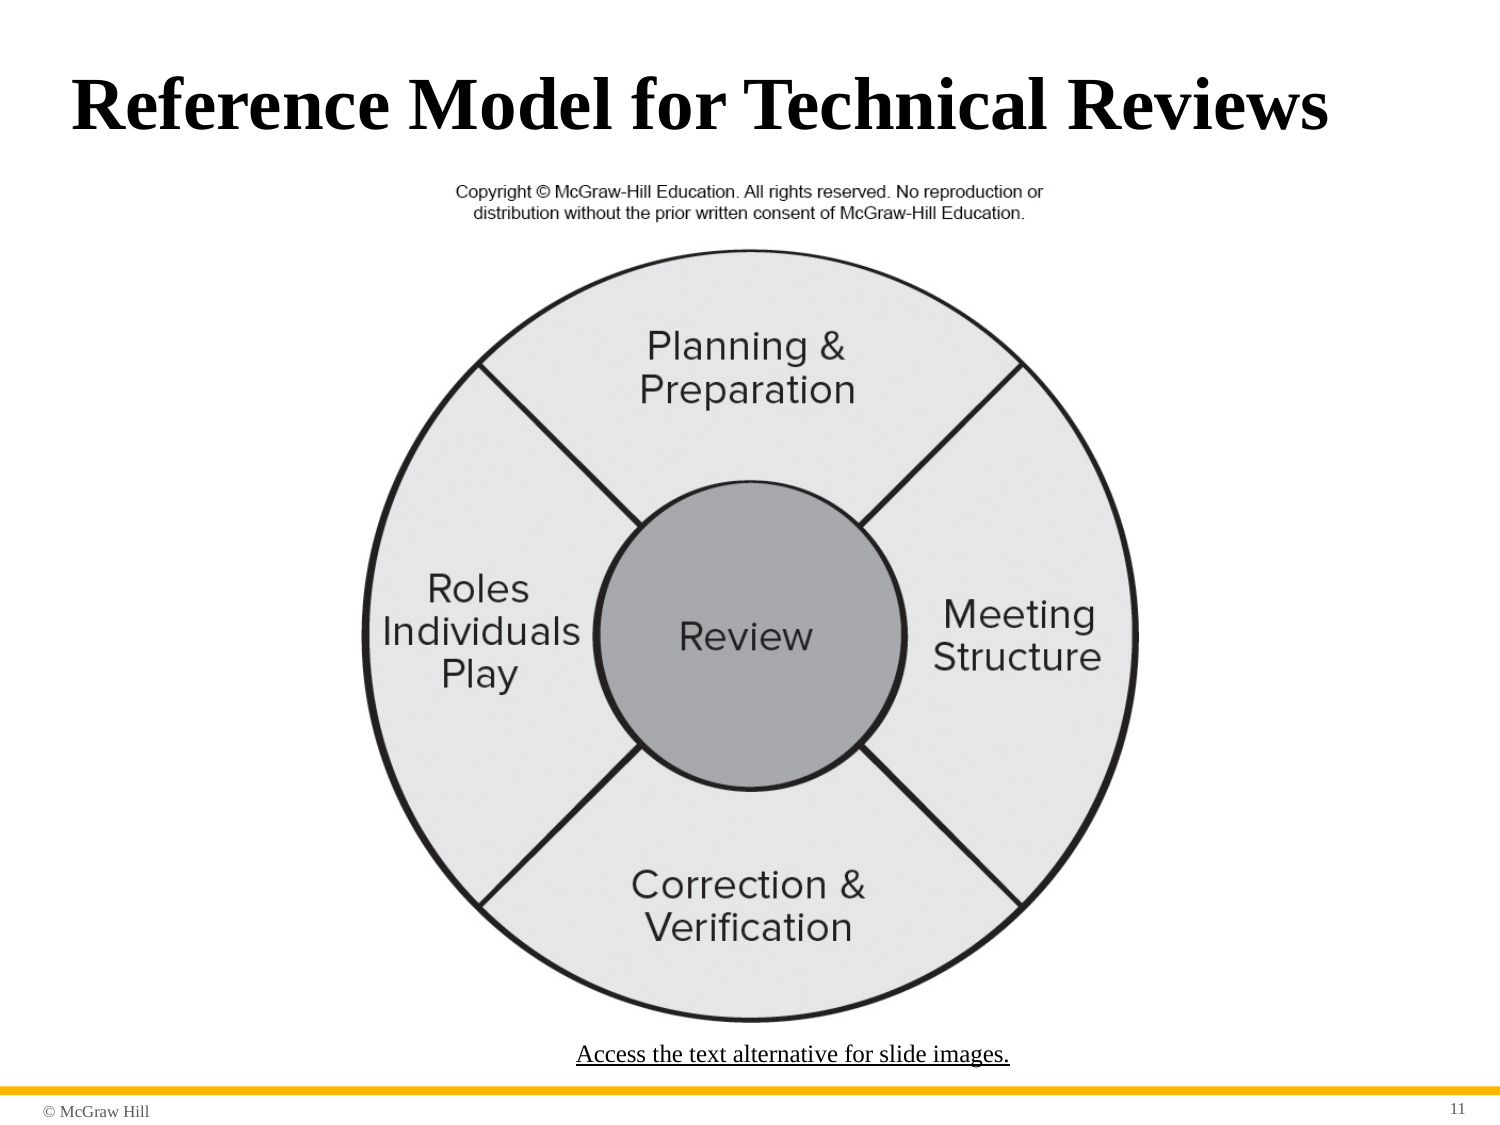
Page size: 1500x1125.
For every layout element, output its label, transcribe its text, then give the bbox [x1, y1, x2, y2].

slide_number 11 [1415, 1094, 1474, 1122]
picture [361, 185, 1139, 1023]
title Reference Model for Technical Reviews [56, 50, 1444, 162]
list Access the text alternative for slide images. [552, 1037, 1034, 1075]
